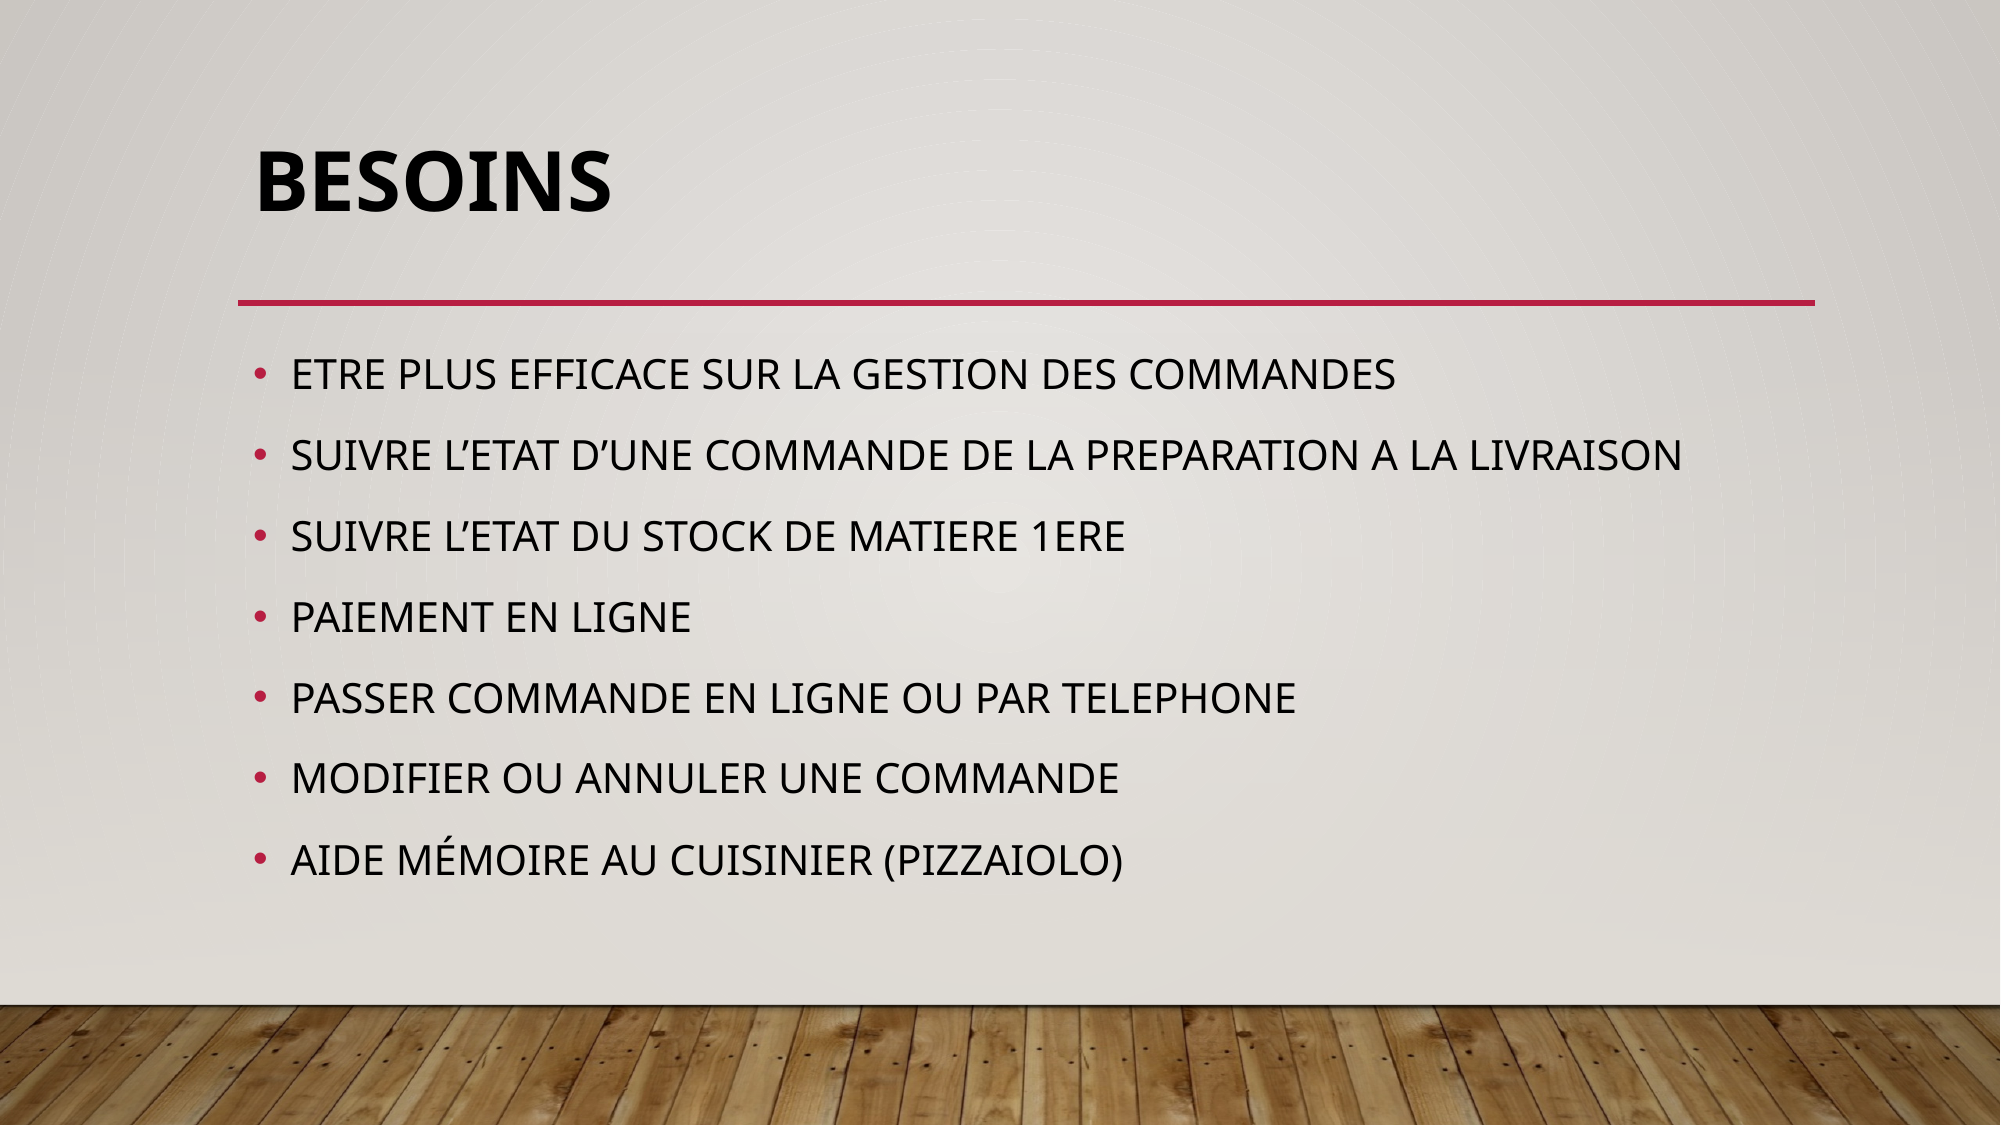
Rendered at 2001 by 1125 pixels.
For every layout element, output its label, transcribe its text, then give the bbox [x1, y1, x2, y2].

picture [0, 1005, 2000, 1125]
list ETRE PLUS EFFICACE SUR LA GESTION DES COMMANDES SUIVRE L’ETAT D’UNE COMMANDE DE LA PREPARATION A LA LIVRAISON SUIVRE L’ETAT DU STOCK DE MATIERE 1ERE PAIEMENT EN LIGNE PASSER COMMANDE EN LIGNE OU PAR TELEPHONE MODIFIER OU ANNULER UNE COMMANDE AIDE MÉMOIRE AU CUISINIER (PIZZAIOLO) [238, 330, 1814, 897]
title BESOINS [238, 131, 1814, 305]
